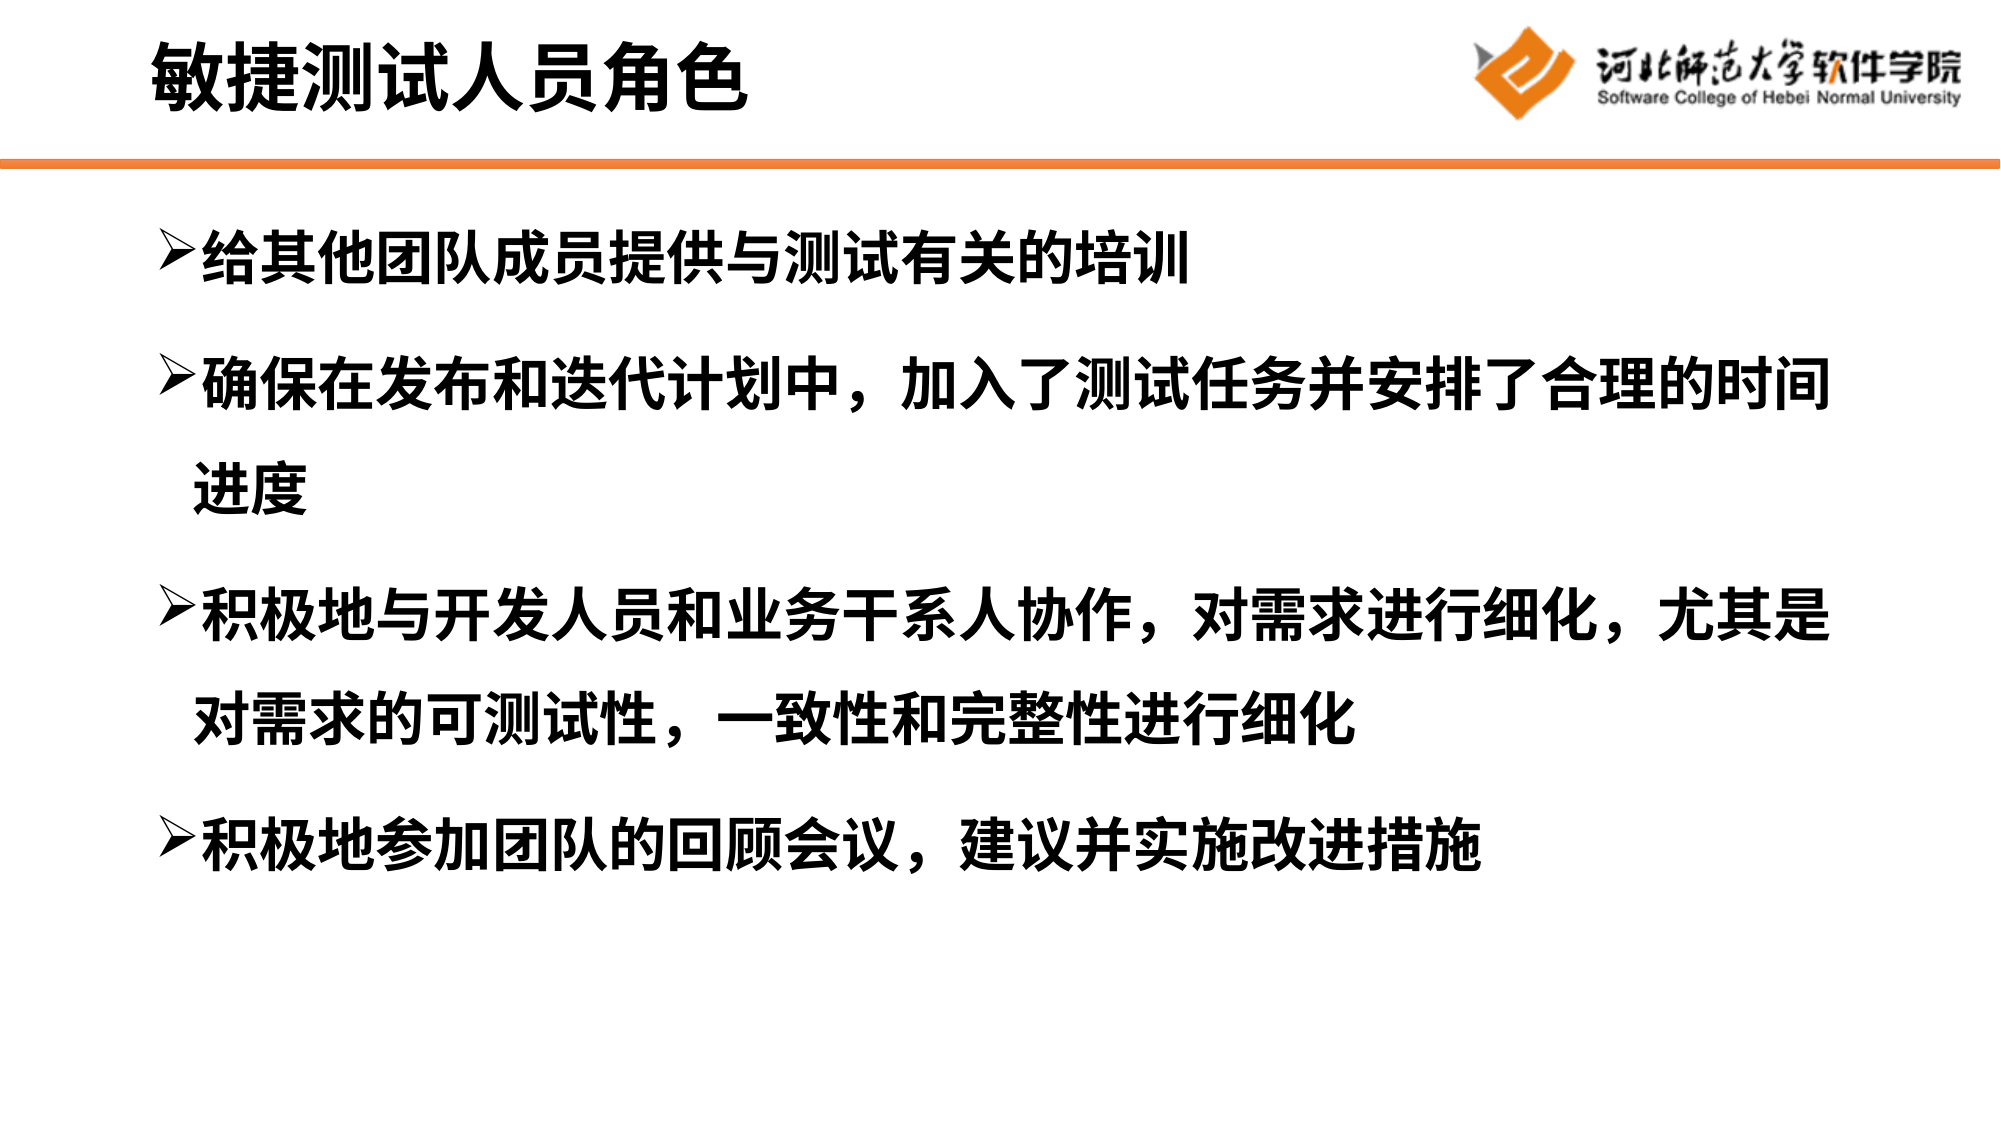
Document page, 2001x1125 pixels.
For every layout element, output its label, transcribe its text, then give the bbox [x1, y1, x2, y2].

picture [1861, 18, 1988, 126]
list 给其他团队成员提供与测试有关的培训 确保在发布和迭代计划中，加入了测试任务并安排了合理的时间进度 积极地与开发人员和业务干系人协作，对需求进行细化，尤其是对需求的可测试性，一致性和完整性进行细化 积极地参加团队的回顾会议，建议并实施改进措施 [139, 178, 1865, 988]
title 敏捷测试人员角色 [135, 8, 1861, 155]
